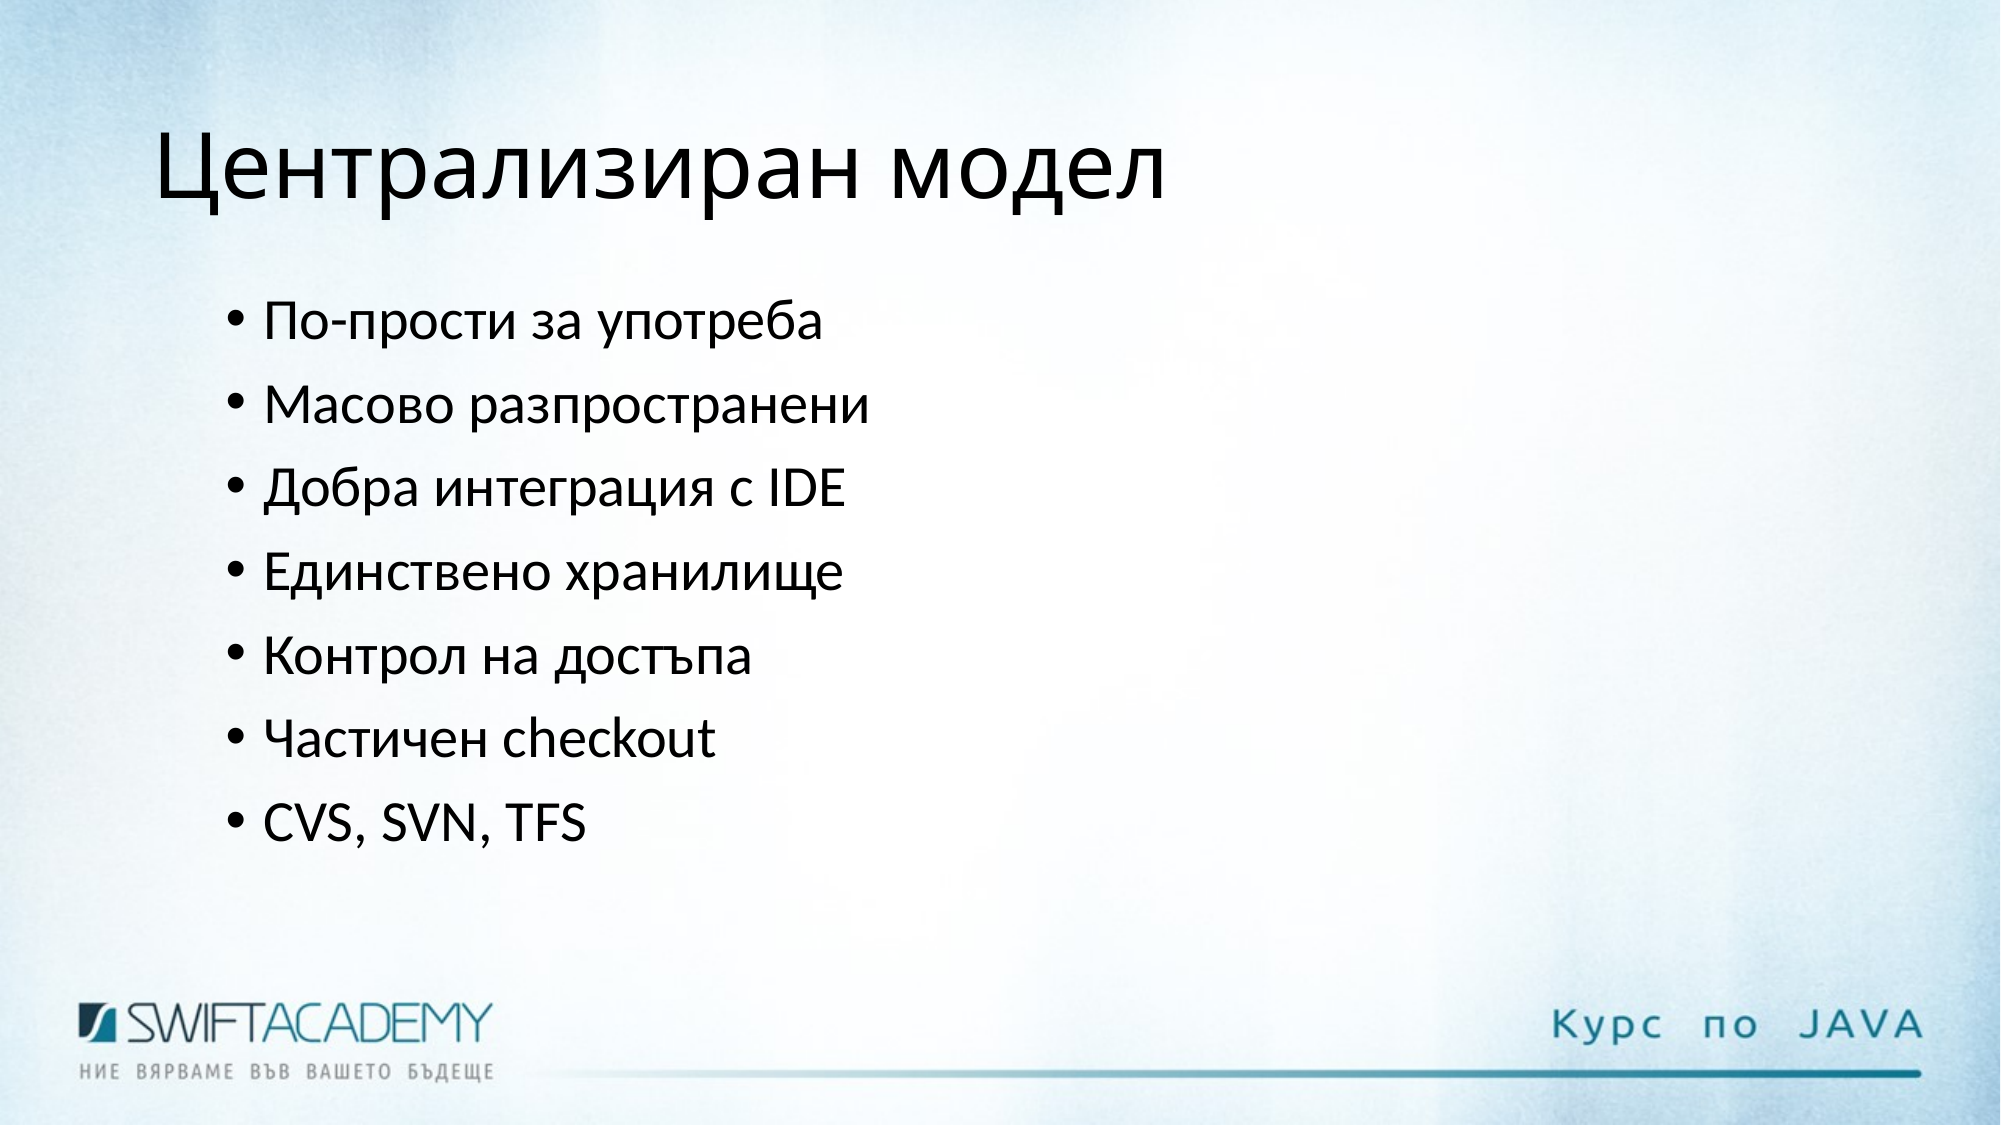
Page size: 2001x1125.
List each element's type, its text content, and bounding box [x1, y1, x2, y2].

picture [0, 0, 2001, 1125]
list По-прости за употреба Масово разпространени Добра интеграция с IDE Единствено хранилище Контрол на достъпа Частичен checkout CVS, SVN, TFS [210, 281, 1936, 941]
title Централизиран модел [137, 59, 1863, 278]
